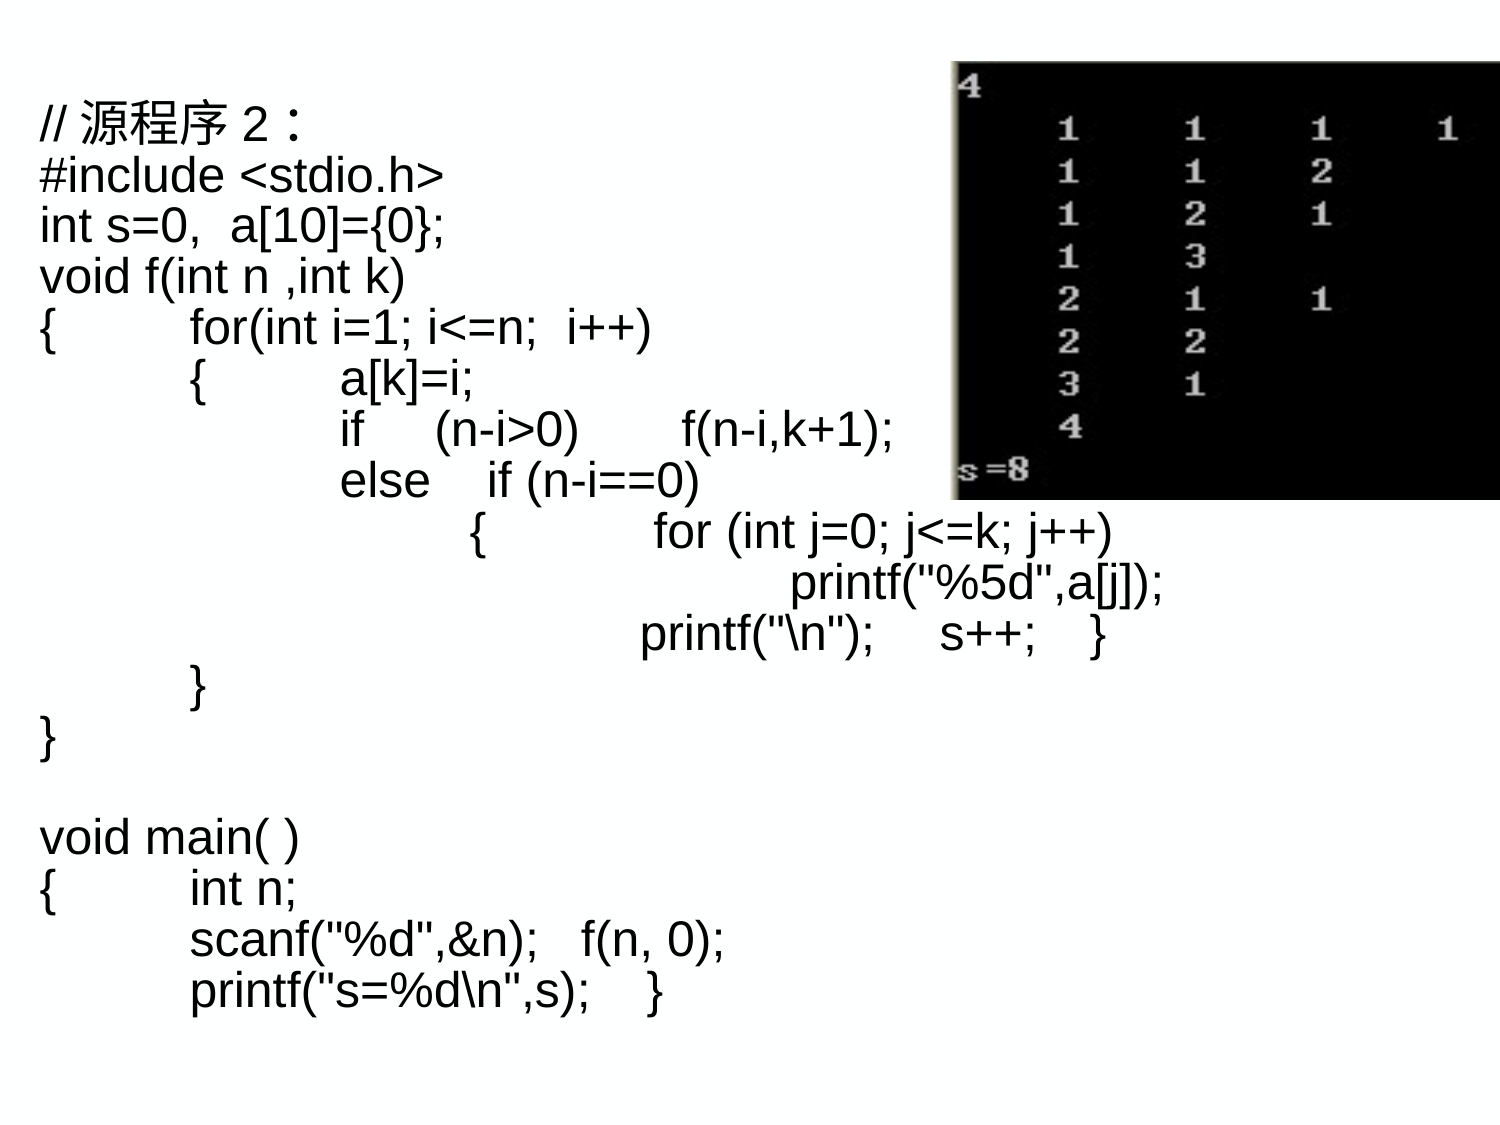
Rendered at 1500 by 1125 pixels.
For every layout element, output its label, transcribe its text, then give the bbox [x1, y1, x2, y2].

picture [949, 61, 1500, 500]
text_box //源程序2： #include <stdio.h> int s=0, a[10]={0}; void f(int n ,int k) { for(int i=1; i<=n; i++) { a[k]=i; if (n-i>0) f(n-i,k+1); else if (n-i==0) { for (int j=0; j<=k; j++) printf("%5d",a[j]); printf("\n"); s++; } } } void main( ) { int n; scanf("%d",&n); f(n, 0); printf("s=%d\n",s); } [24, 92, 1450, 1025]
